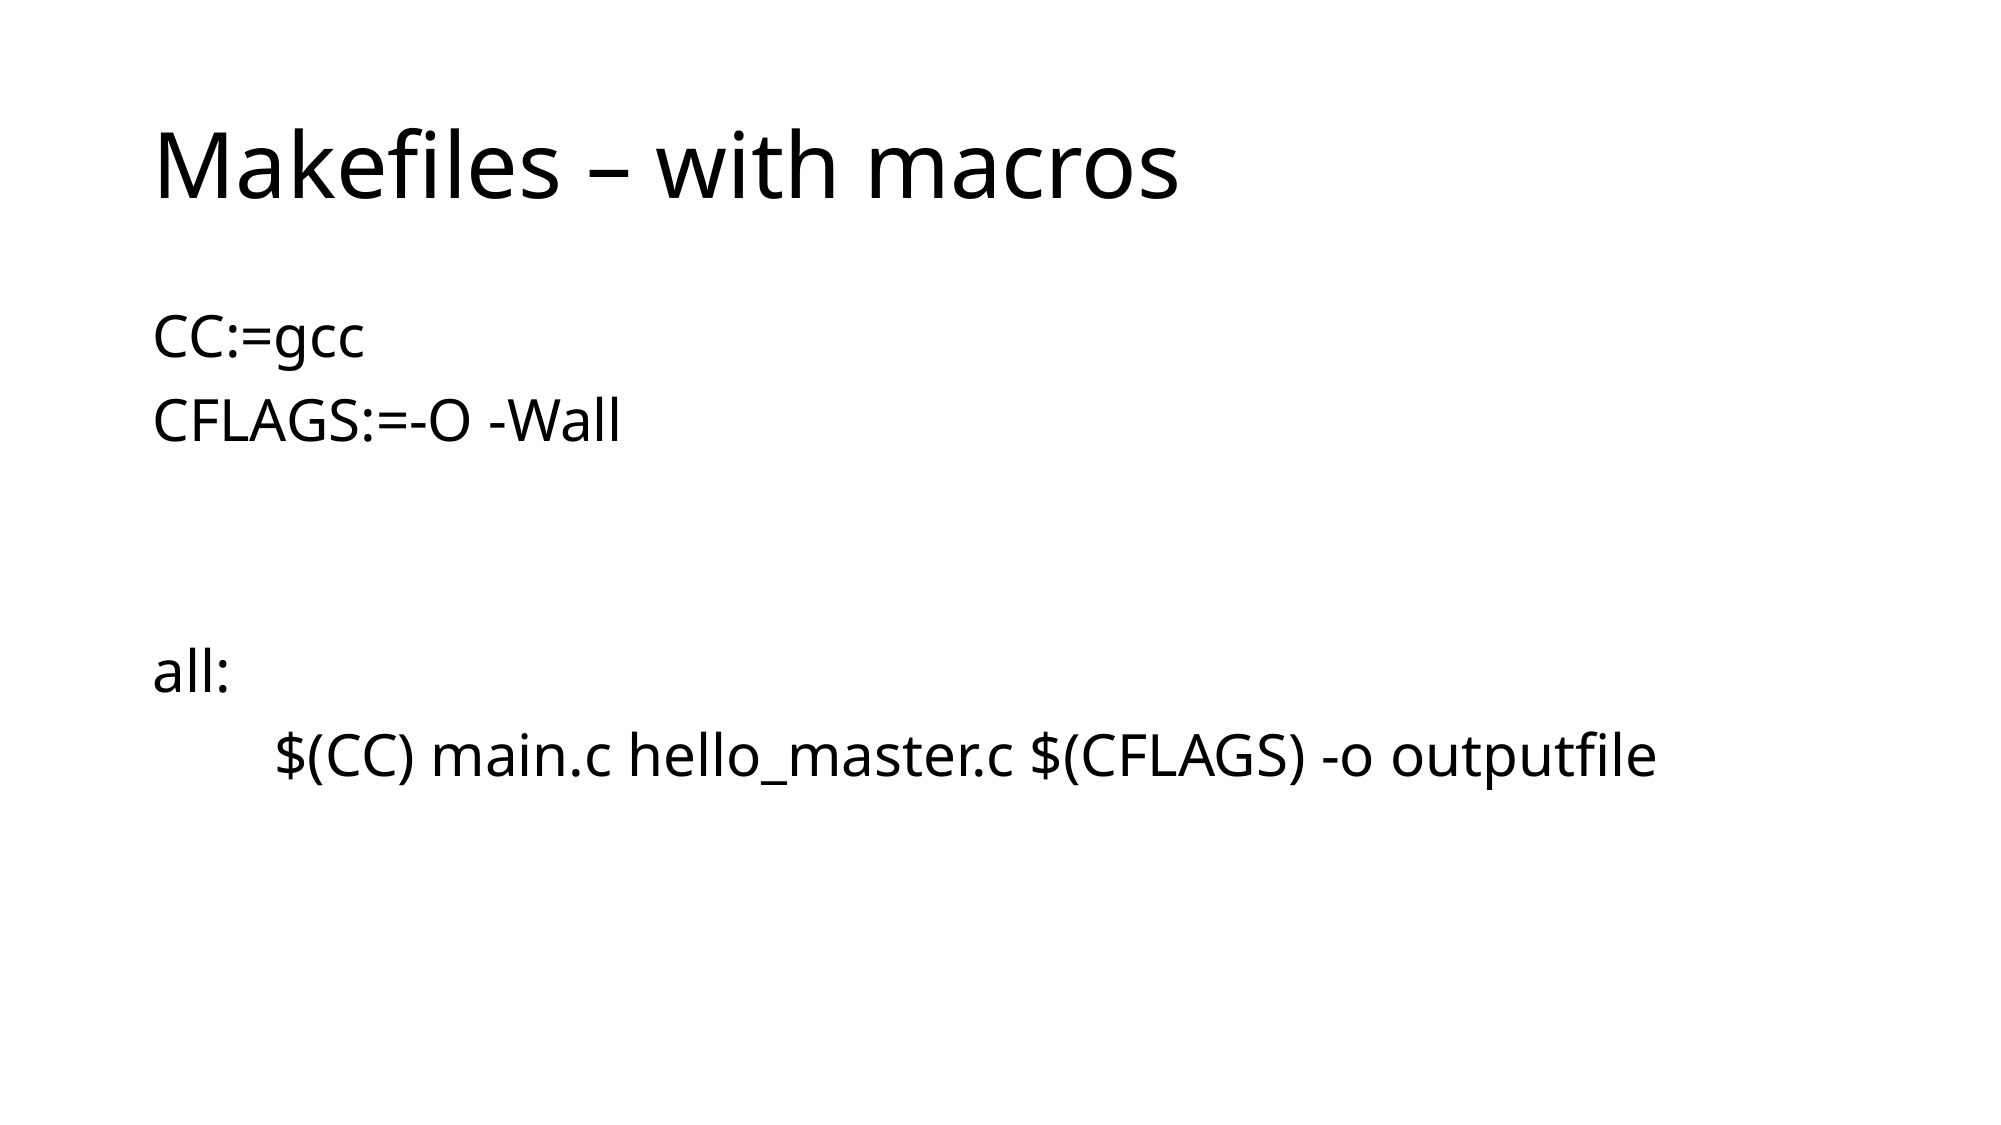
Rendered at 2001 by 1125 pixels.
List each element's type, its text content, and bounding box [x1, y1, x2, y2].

title Makefiles – with macros [137, 59, 1863, 278]
list CC:=gcc CFLAGS:=-O -Wall all: $(CC) main.c hello_master.c $(CFLAGS) -o outputfile [137, 299, 1863, 1014]
